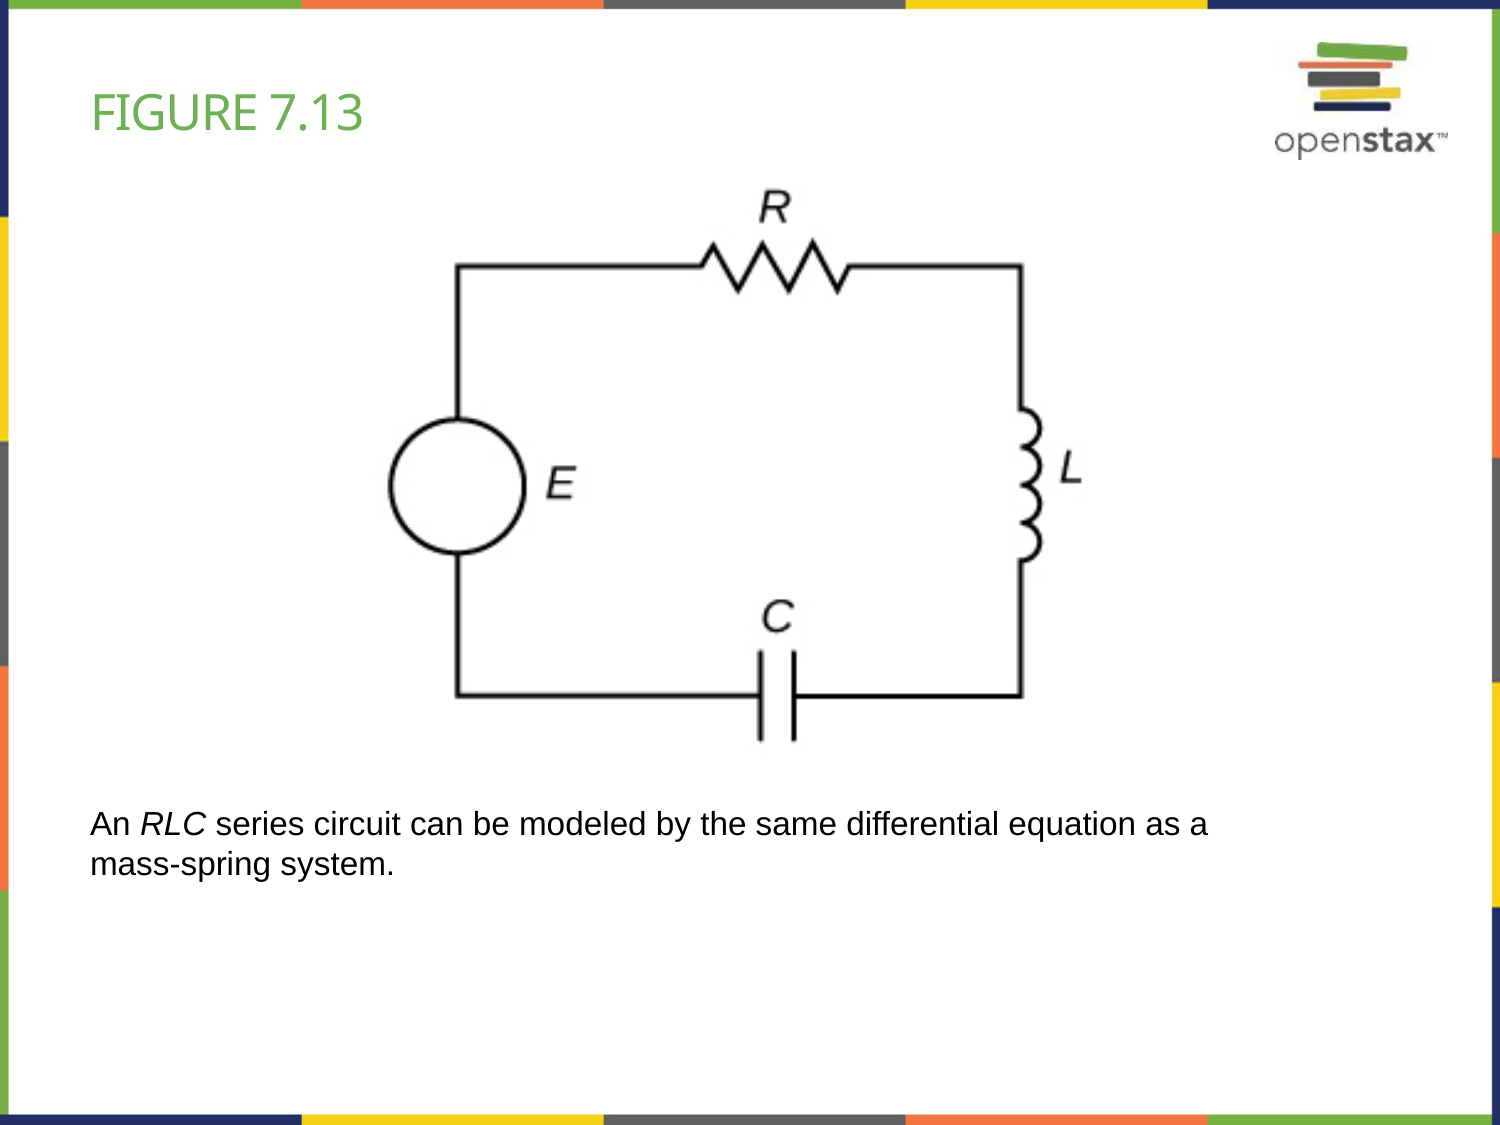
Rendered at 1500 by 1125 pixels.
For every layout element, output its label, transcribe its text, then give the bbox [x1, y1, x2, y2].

title Figure 7.13 [75, 39, 1275, 148]
list An RLC series circuit can be modeled by the same differential equation as a mass-spring system. [75, 794, 1398, 986]
picture [0, 0, 1500, 1125]
